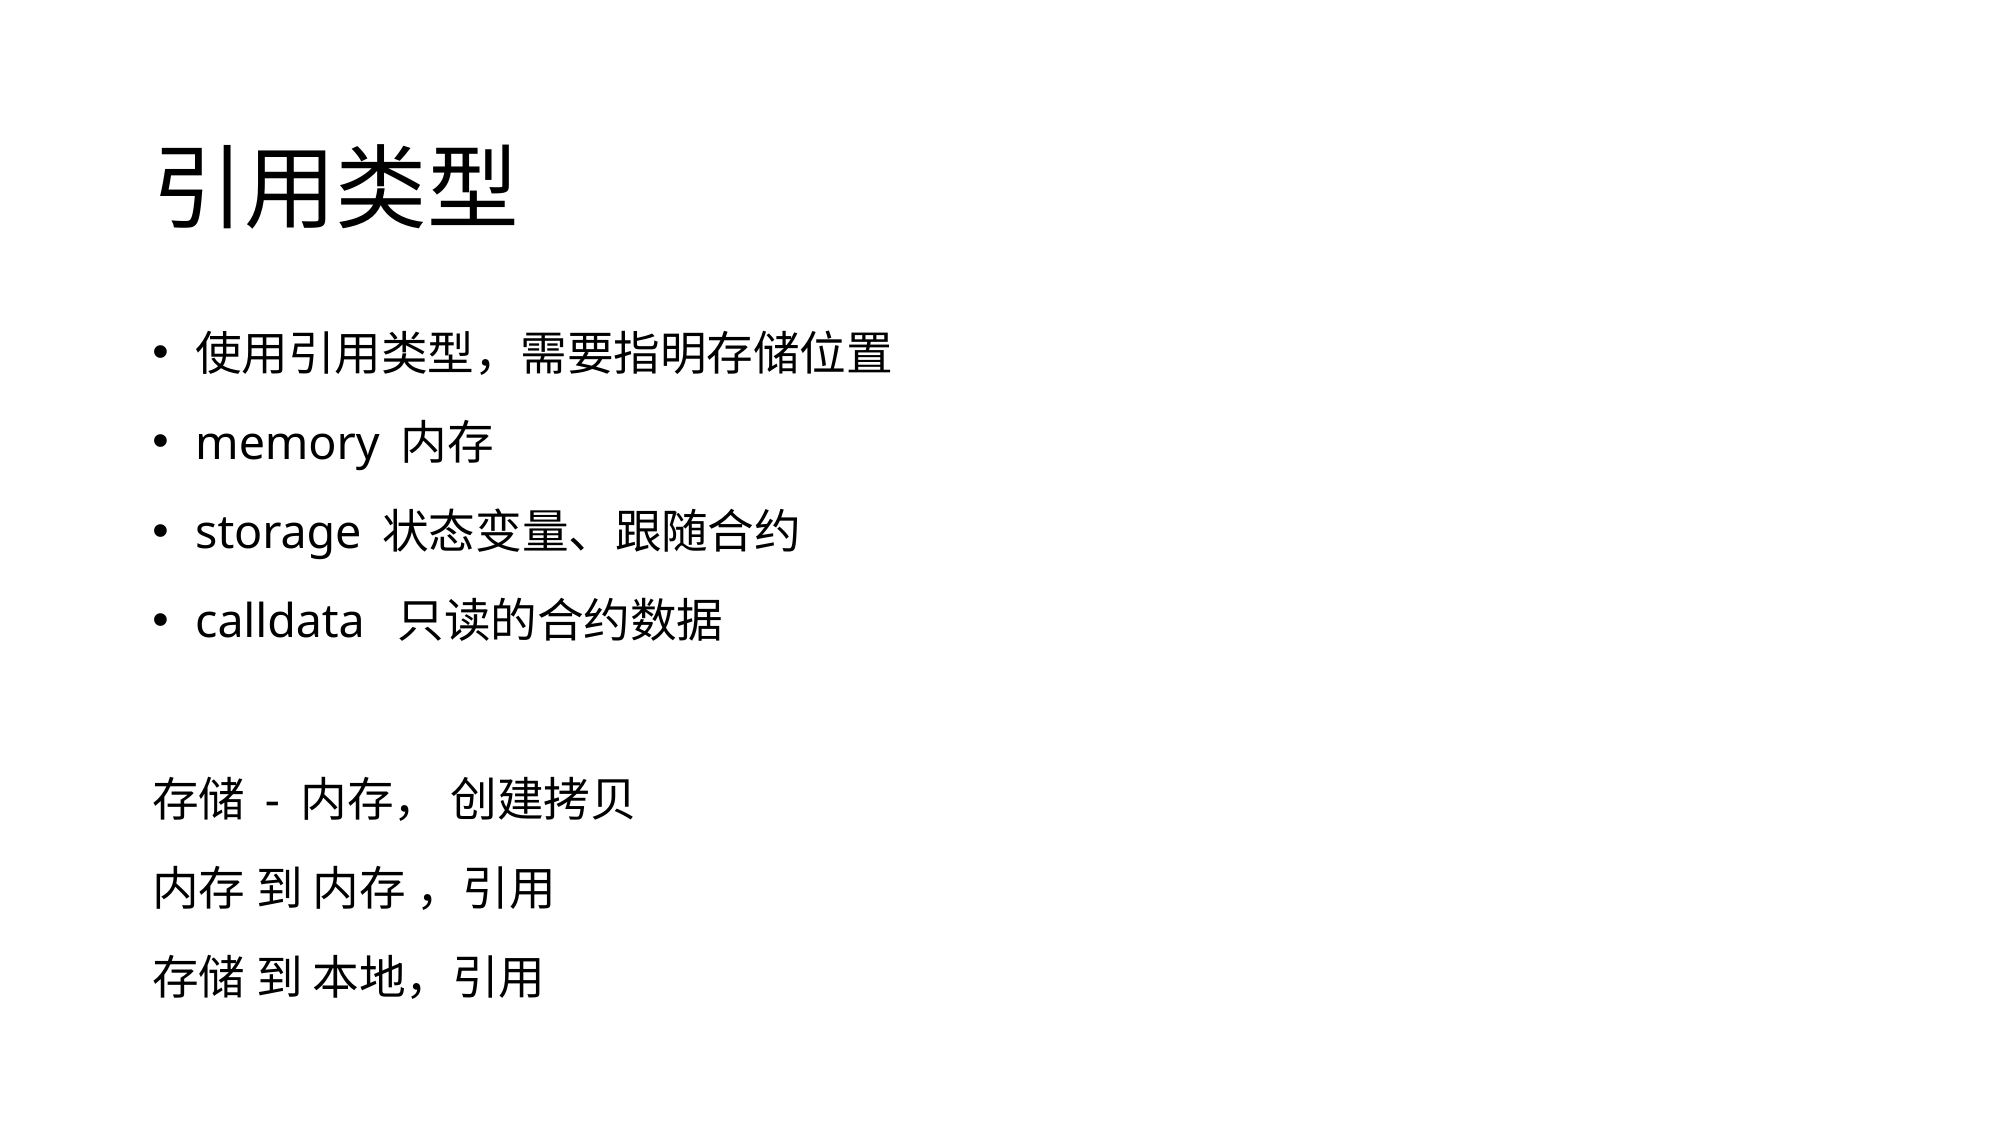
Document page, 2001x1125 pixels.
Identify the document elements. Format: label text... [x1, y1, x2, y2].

list 使用引用类型，需要指明存储位置 memory 内存 storage 状态变量、跟随合约 calldata 只读的合约数据 存储 - 内存， 创建拷贝 内存 到 内存 ，引用 存储 到 本地，引用 [137, 299, 1863, 1014]
title 引用类型 [137, 59, 1863, 278]
